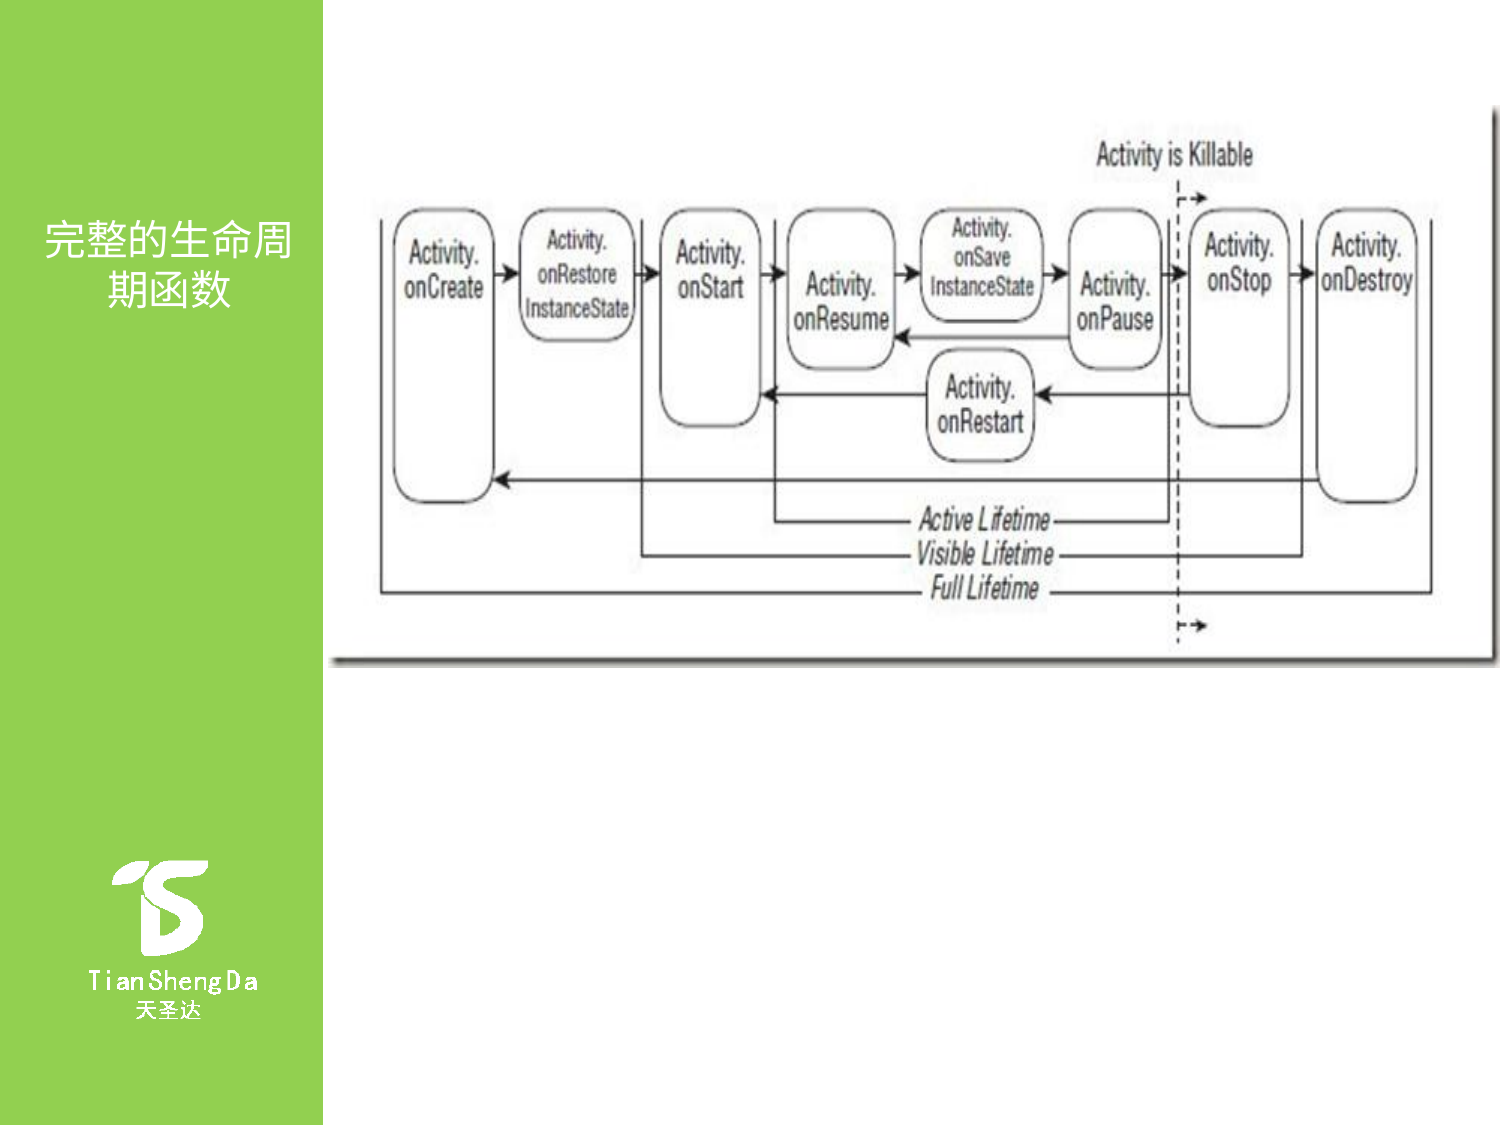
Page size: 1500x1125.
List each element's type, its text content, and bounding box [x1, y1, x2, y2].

picture [76, 846, 266, 1033]
title 完整的生命周期函数 [11, 198, 322, 329]
picture [327, 105, 1500, 669]
